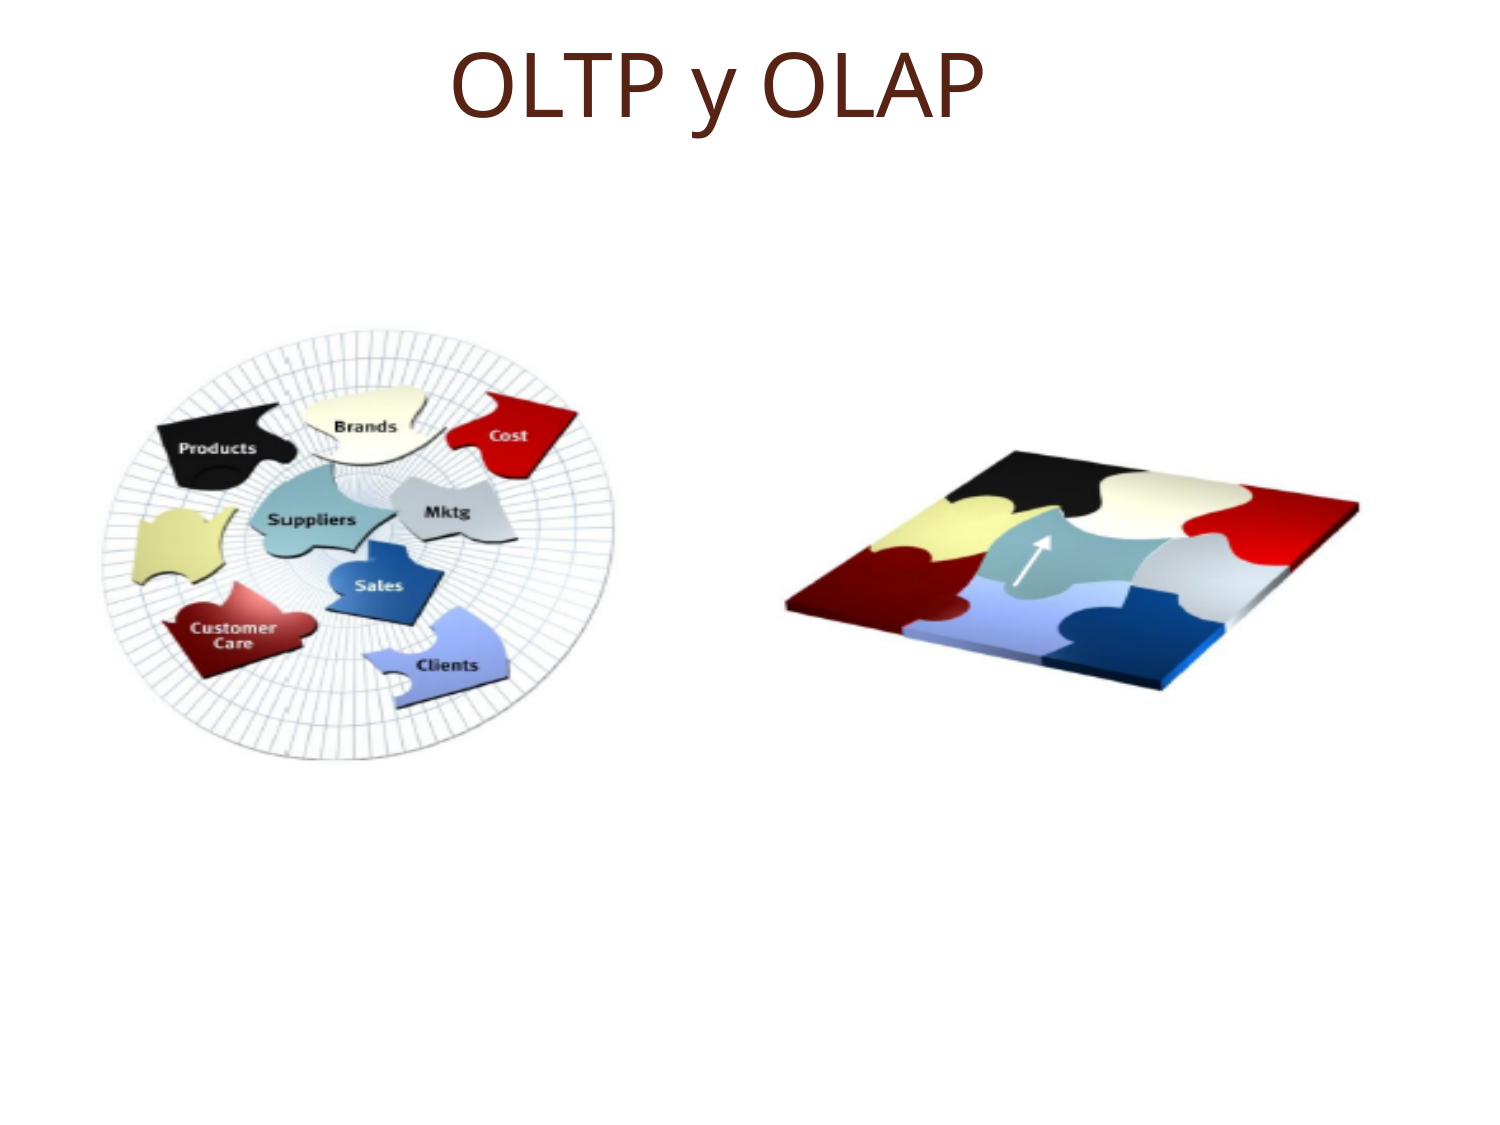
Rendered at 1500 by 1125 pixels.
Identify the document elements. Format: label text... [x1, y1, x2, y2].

text_box OLTP y OLAP [103, 0, 1334, 163]
picture [59, 299, 1441, 782]
